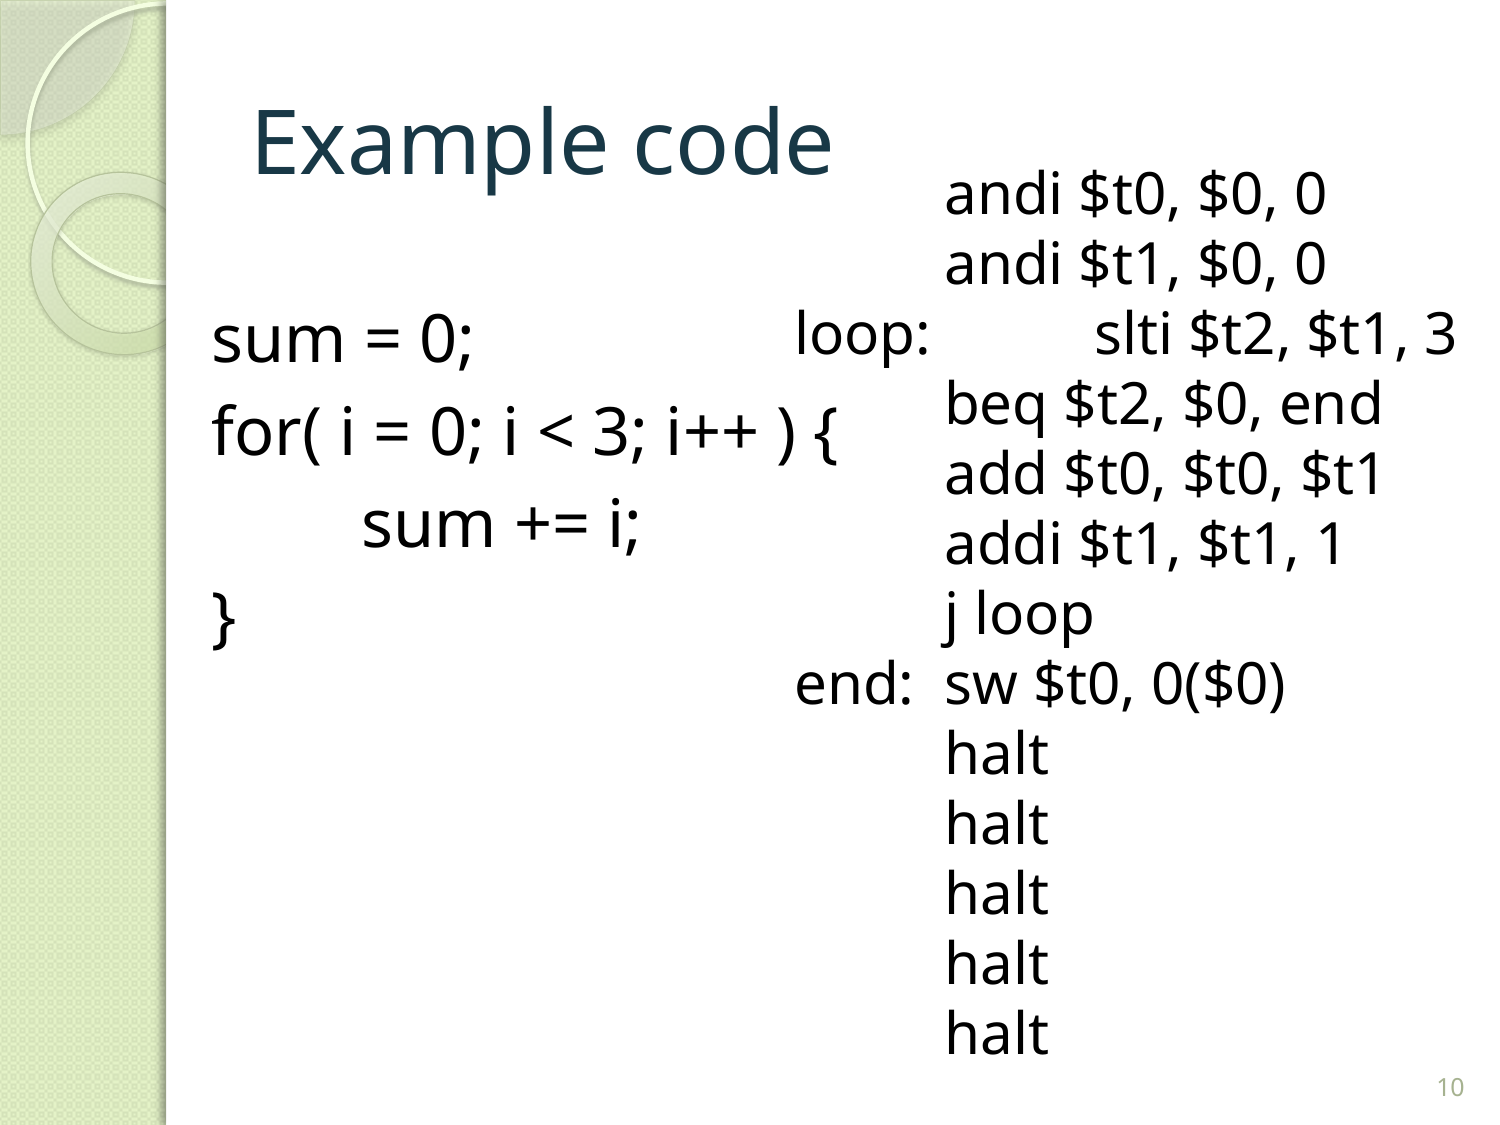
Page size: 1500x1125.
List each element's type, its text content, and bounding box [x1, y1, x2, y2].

title Example code [235, 45, 1466, 196]
slide_number 10 [1413, 1074, 1488, 1113]
text_box andi $t0, $0, 0 andi $t1, $0, 0 loop: slti $t2, $t1, 3 beq $t2, $0, end add $t0, $t0, $t1 addi $t1, $t1, 1 j loop end: sw $t0, 0($0) halt halt halt halt halt [766, 149, 1500, 1074]
list sum = 0; for( i = 0; i < 3; i++ ) { sum += i; } [183, 196, 766, 984]
